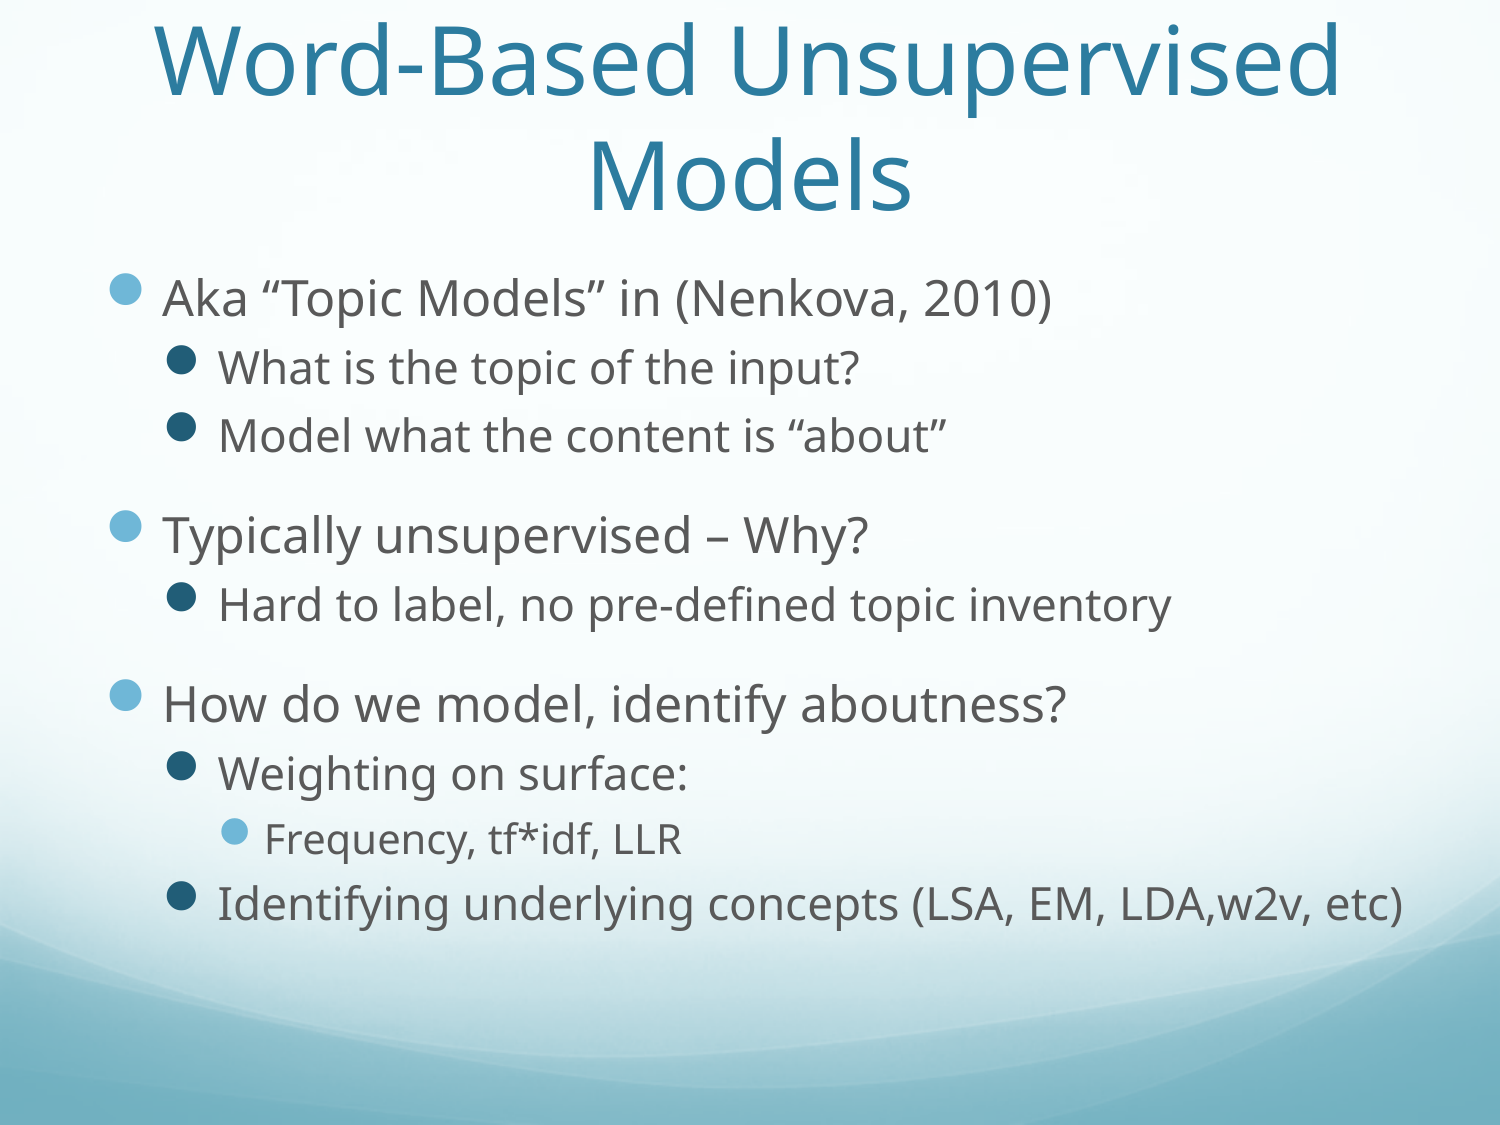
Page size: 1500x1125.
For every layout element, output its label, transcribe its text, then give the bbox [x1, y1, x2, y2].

title Word-Based Unsupervised Models [90, 17, 1410, 237]
list Aka “Topic Models” in (Nenkova, 2010) What is the topic of the input? Model what the content is “about” Typically unsupervised – Why? Hard to label, no pre-defined topic inventory How do we model, identify aboutness? Weighting on surface: Frequency, tf*idf, LLR Identifying underlying concepts (LSA, EM, LDA,w2v, etc) [90, 259, 1455, 972]
